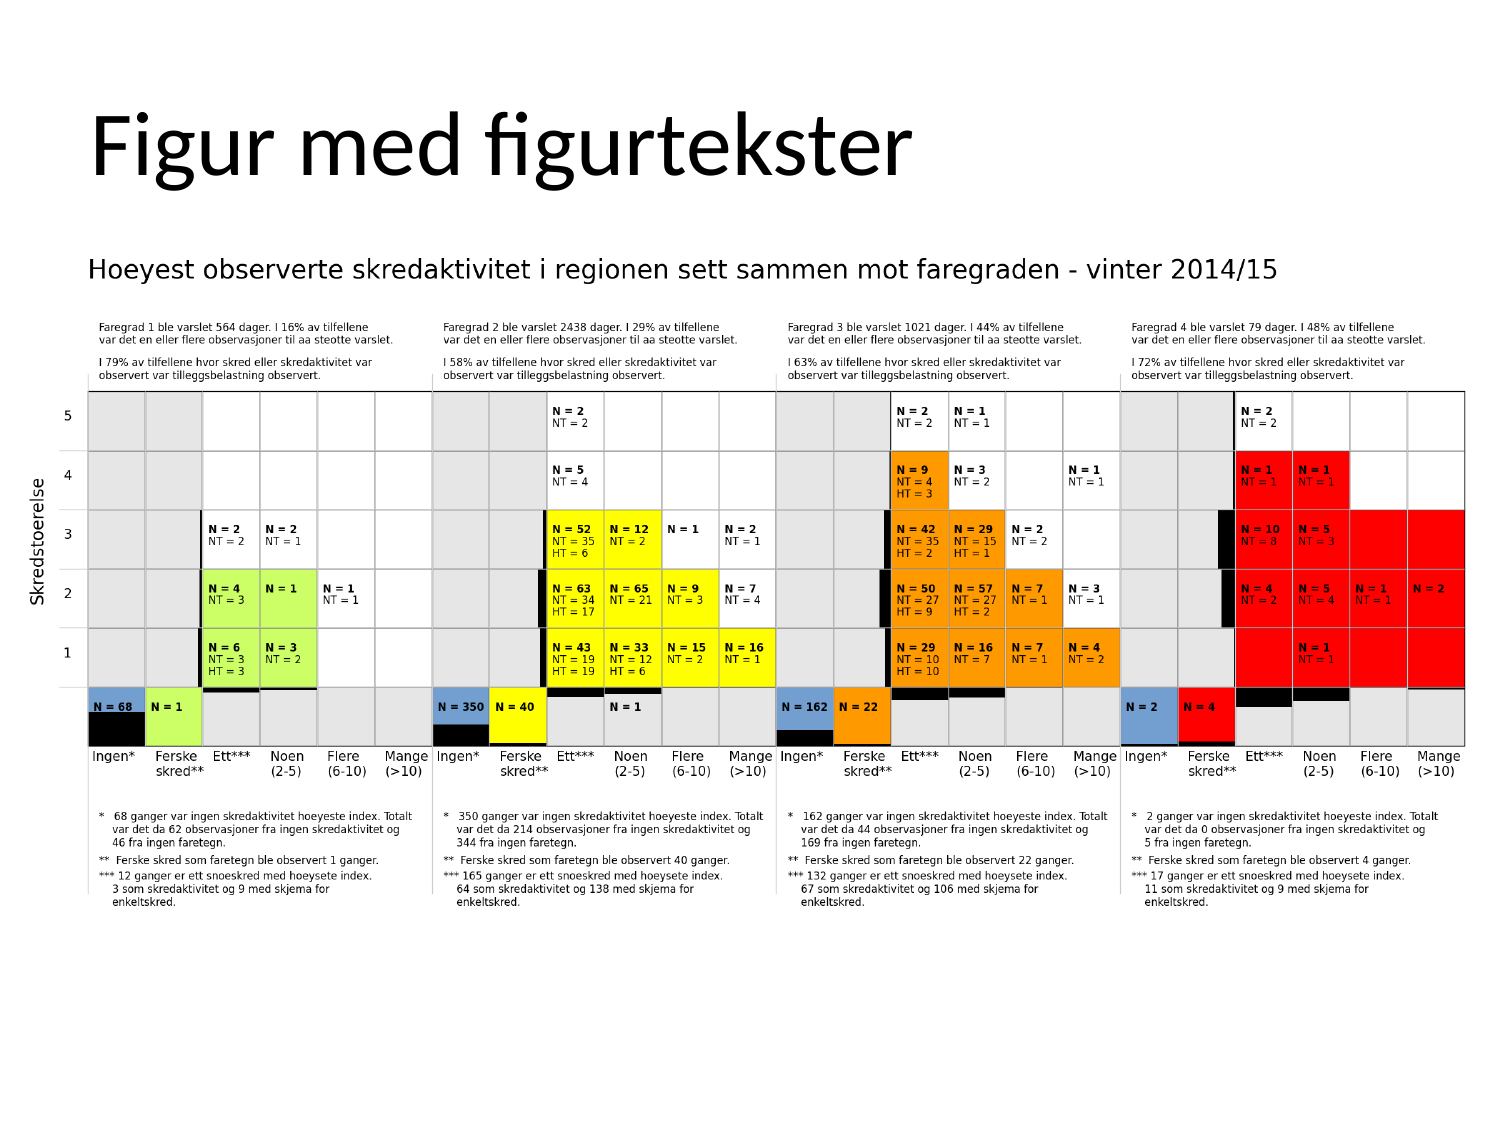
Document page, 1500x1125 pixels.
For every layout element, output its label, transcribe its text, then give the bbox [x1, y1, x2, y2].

title Figur med figurtekster [75, 45, 1425, 230]
picture [0, 232, 1500, 1046]
